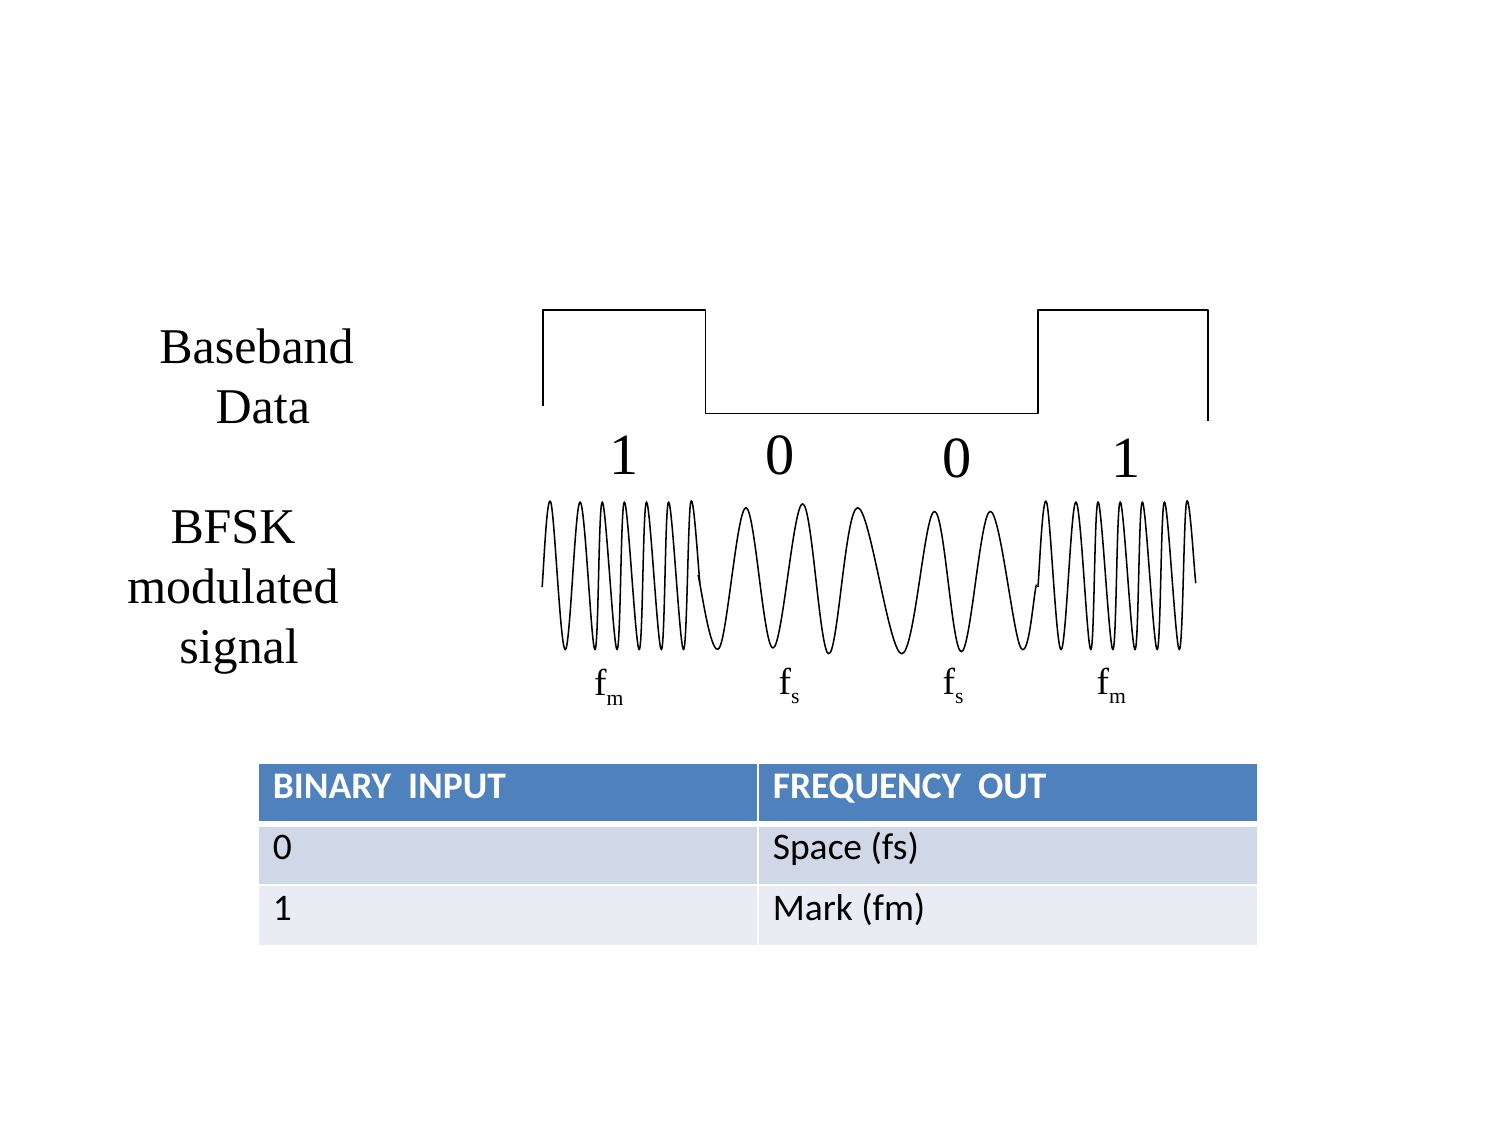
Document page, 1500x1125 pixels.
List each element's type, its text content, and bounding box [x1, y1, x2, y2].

text_box [698, 503, 1037, 654]
text_box fm [579, 650, 639, 717]
text_box 0 [927, 411, 987, 497]
table_cell 1 [259, 886, 757, 945]
table_cell 0 [259, 827, 757, 884]
text_box 1 [594, 408, 654, 494]
text_box 1 [1097, 411, 1157, 497]
text_box fs [927, 649, 989, 716]
table_cell Mark (fm) [759, 886, 1257, 945]
table_header BINARY INPUT [259, 764, 757, 821]
table_header FREQUENCY OUT [759, 764, 1257, 821]
text_box [987, 310, 1208, 421]
text_box Baseband Data [144, 306, 382, 441]
text_box [543, 310, 750, 414]
text_box fs [763, 649, 815, 716]
text_box 0 [750, 408, 810, 494]
text_box BFSK modulated signal [112, 485, 366, 681]
text_box [542, 500, 700, 650]
text_box [1037, 500, 1196, 650]
table_cell Space (fs) [759, 827, 1257, 884]
text_box fm [1081, 649, 1151, 716]
